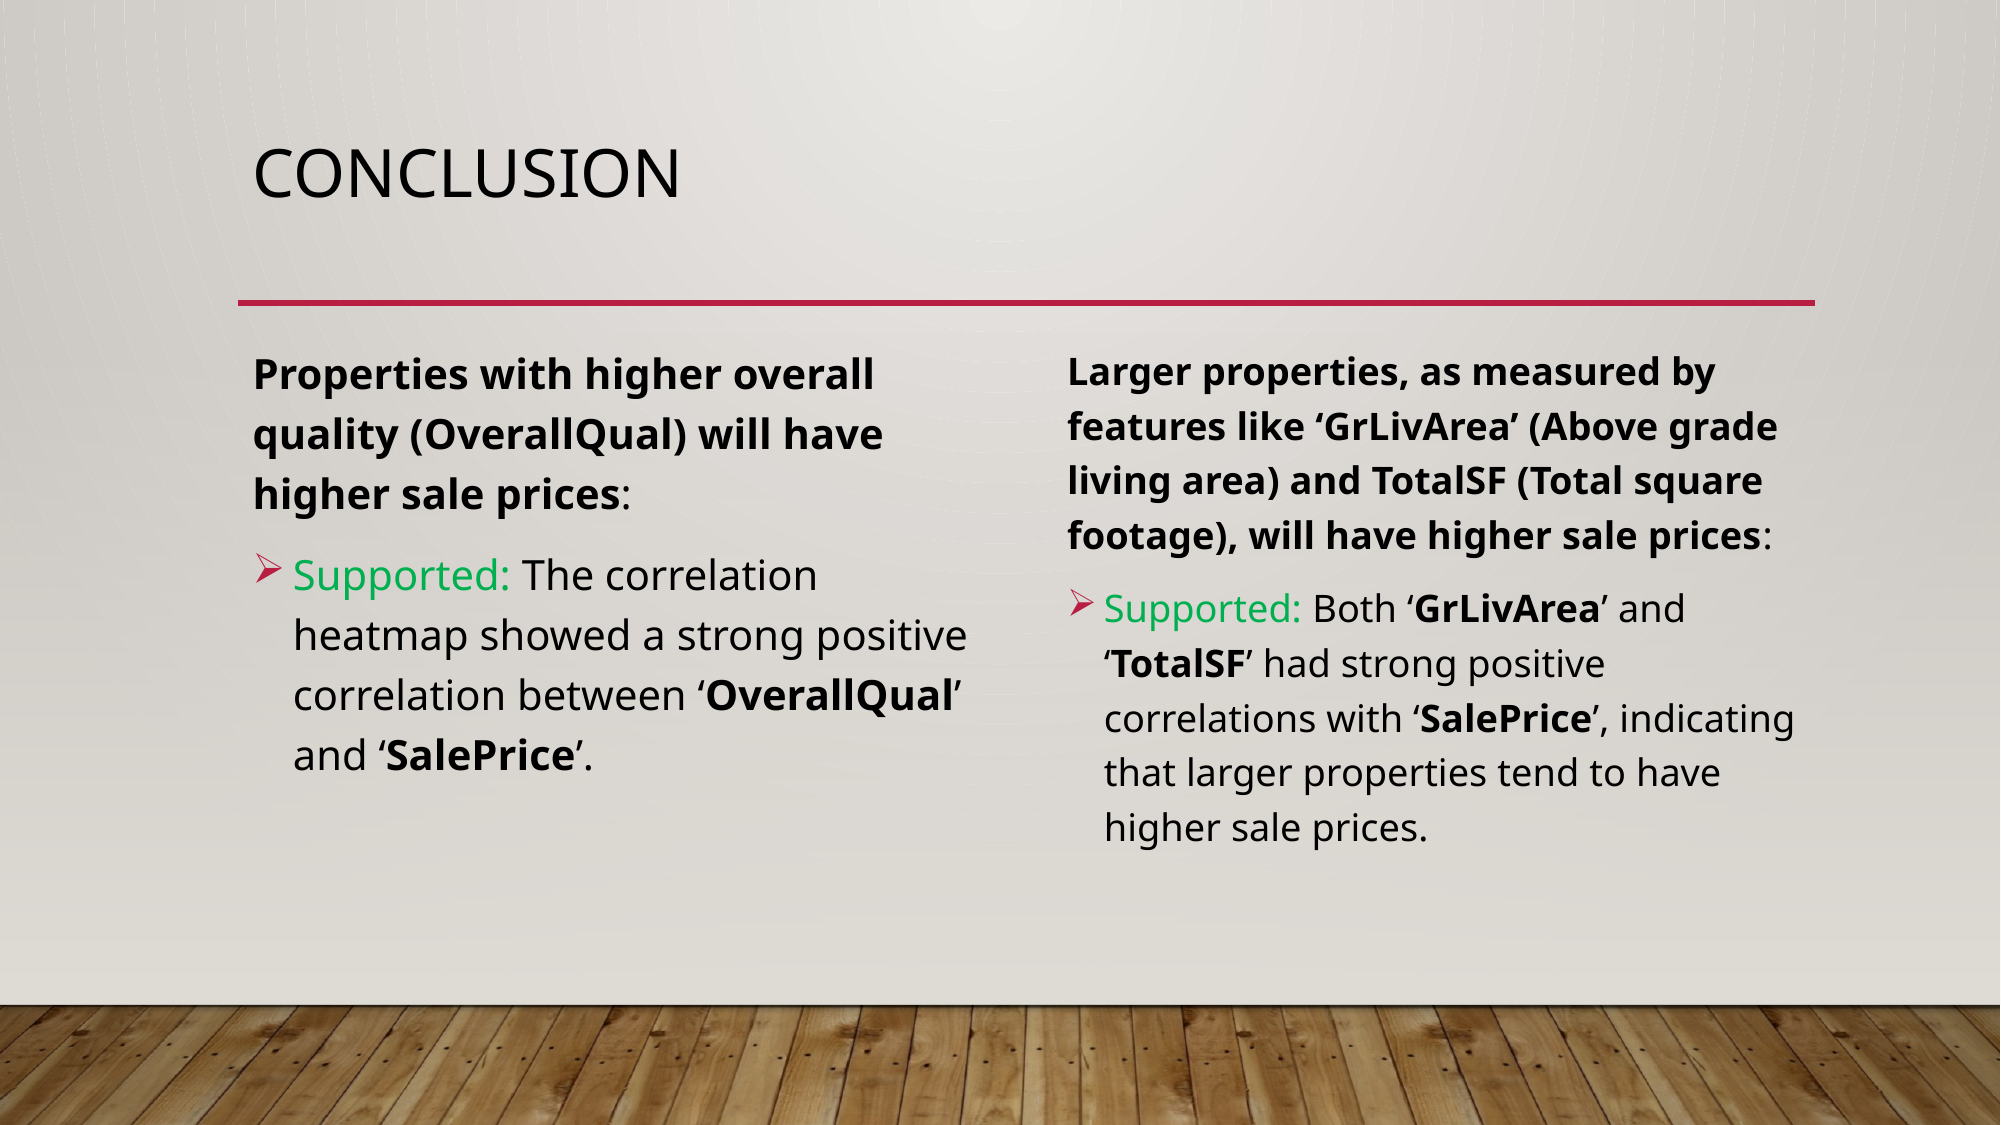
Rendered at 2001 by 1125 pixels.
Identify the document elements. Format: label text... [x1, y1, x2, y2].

picture [0, 1005, 2000, 1125]
list Larger properties, as measured by features like ‘GrLivArea’ (Above grade living area) and TotalSF (Total square footage), will have higher sale prices: Supported: Both ‘GrLivArea’ and ‘TotalSF’ had strong positive correlations with ‘SalePrice’, indicating that larger properties tend to have higher sale prices. [1052, 330, 1815, 896]
title Conclusion [237, 132, 1814, 306]
list Properties with higher overall quality (OverallQual) will have higher sale prices: Supported: The correlation heatmap showed a strong positive correlation between ‘OverallQual’ and ‘SalePrice’. [237, 329, 1000, 896]
